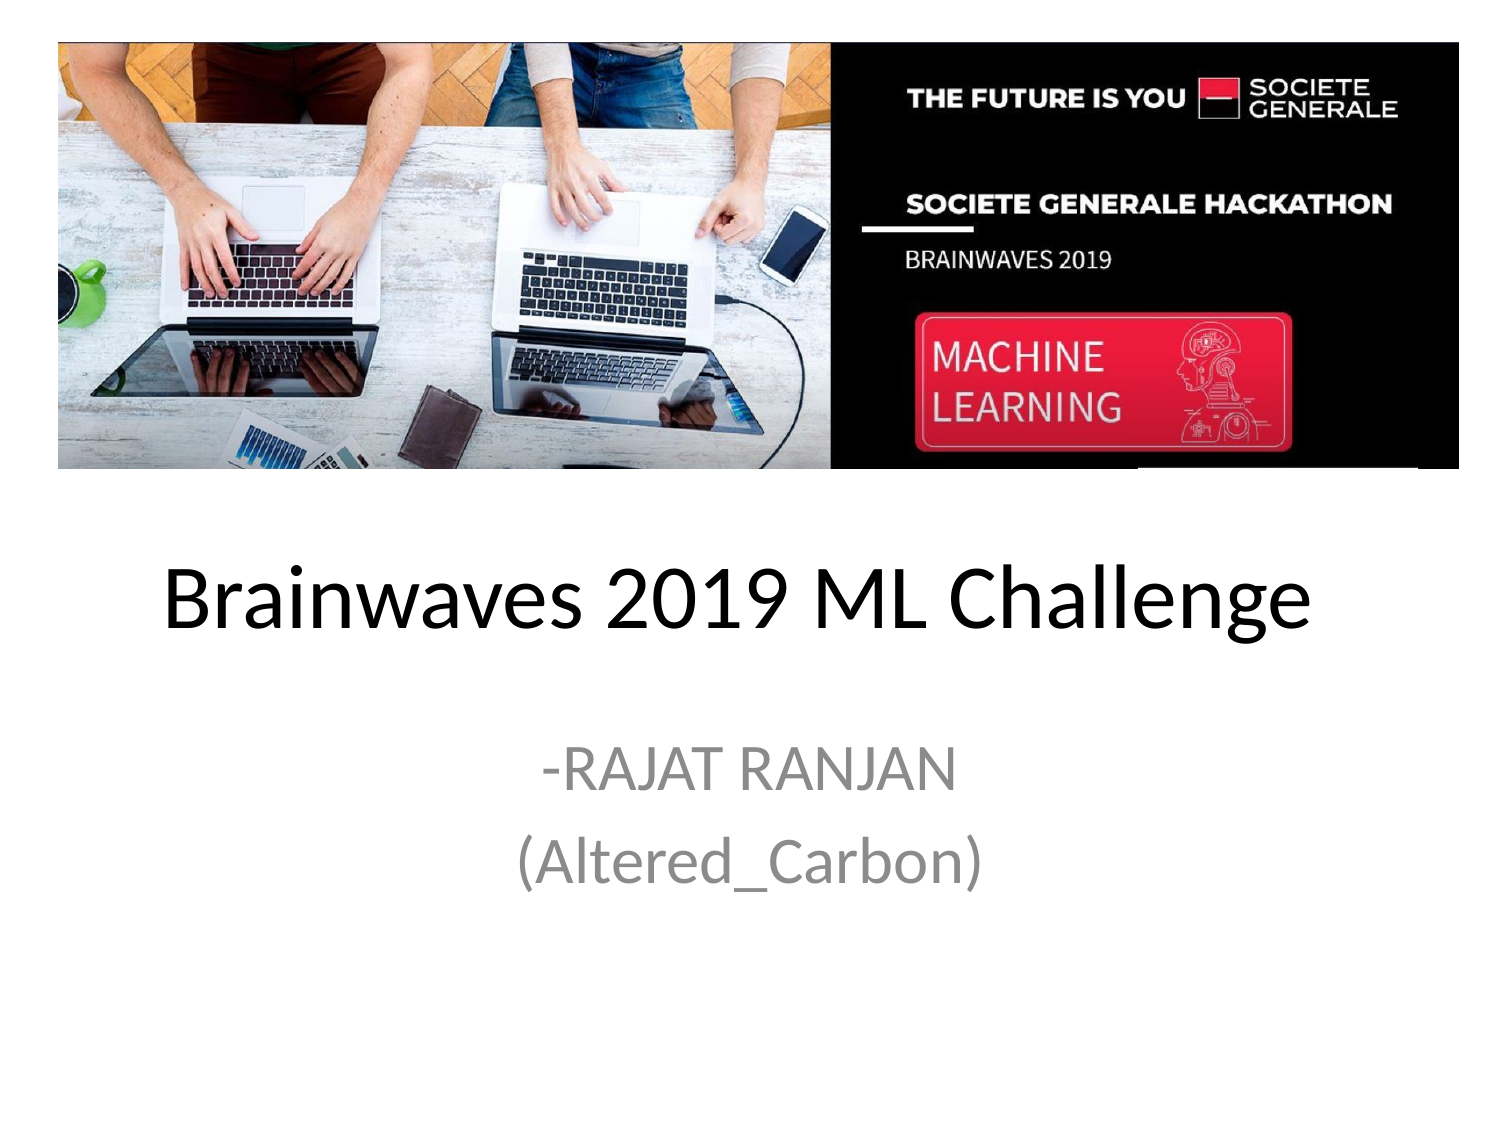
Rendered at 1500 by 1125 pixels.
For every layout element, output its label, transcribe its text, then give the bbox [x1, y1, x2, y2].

title Brainwaves 2019 ML Challenge [112, 503, 1388, 681]
picture [58, 42, 1459, 469]
subtitle -RAJAT RANJAN (Altered_Carbon) [225, 716, 1275, 1000]
